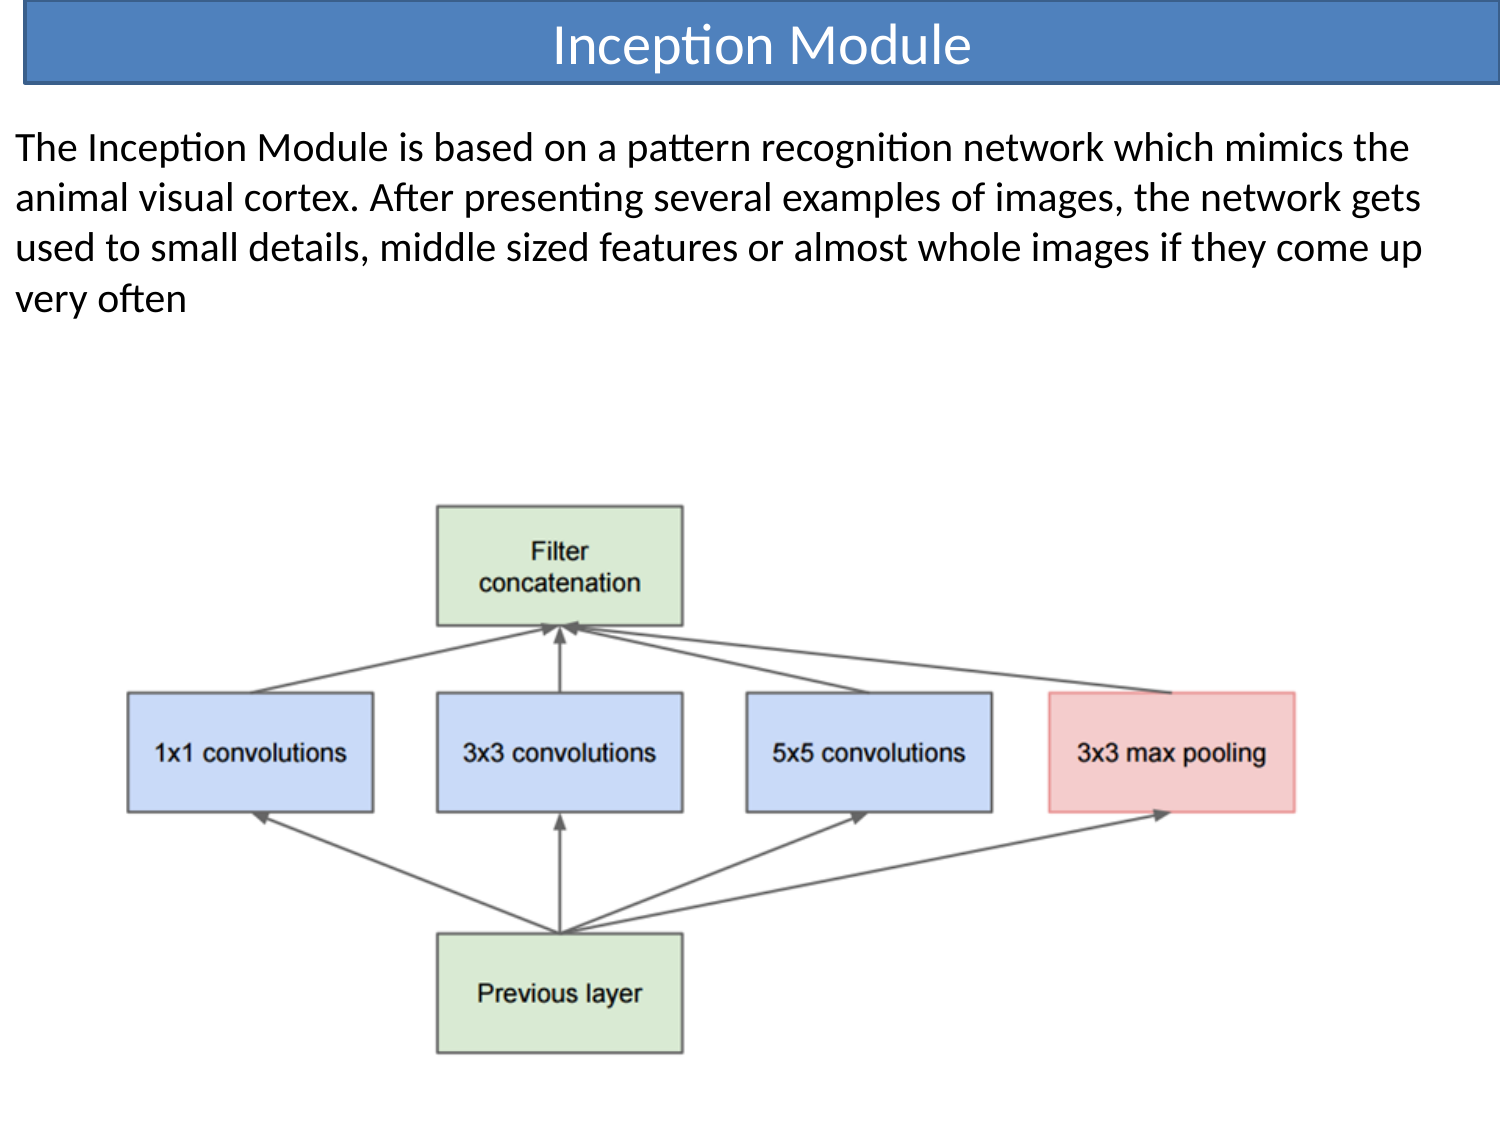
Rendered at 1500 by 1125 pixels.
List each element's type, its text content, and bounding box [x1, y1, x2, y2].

subtitle The Inception Module is based on a pattern recognition network which mimics the animal visual cortex. After presenting several examples of images, the network gets used to small details, middle sized features or almost whole images if they come up very often [0, 112, 1498, 1100]
title Inception Module [23, 0, 1500, 85]
picture [0, 462, 1385, 1076]
